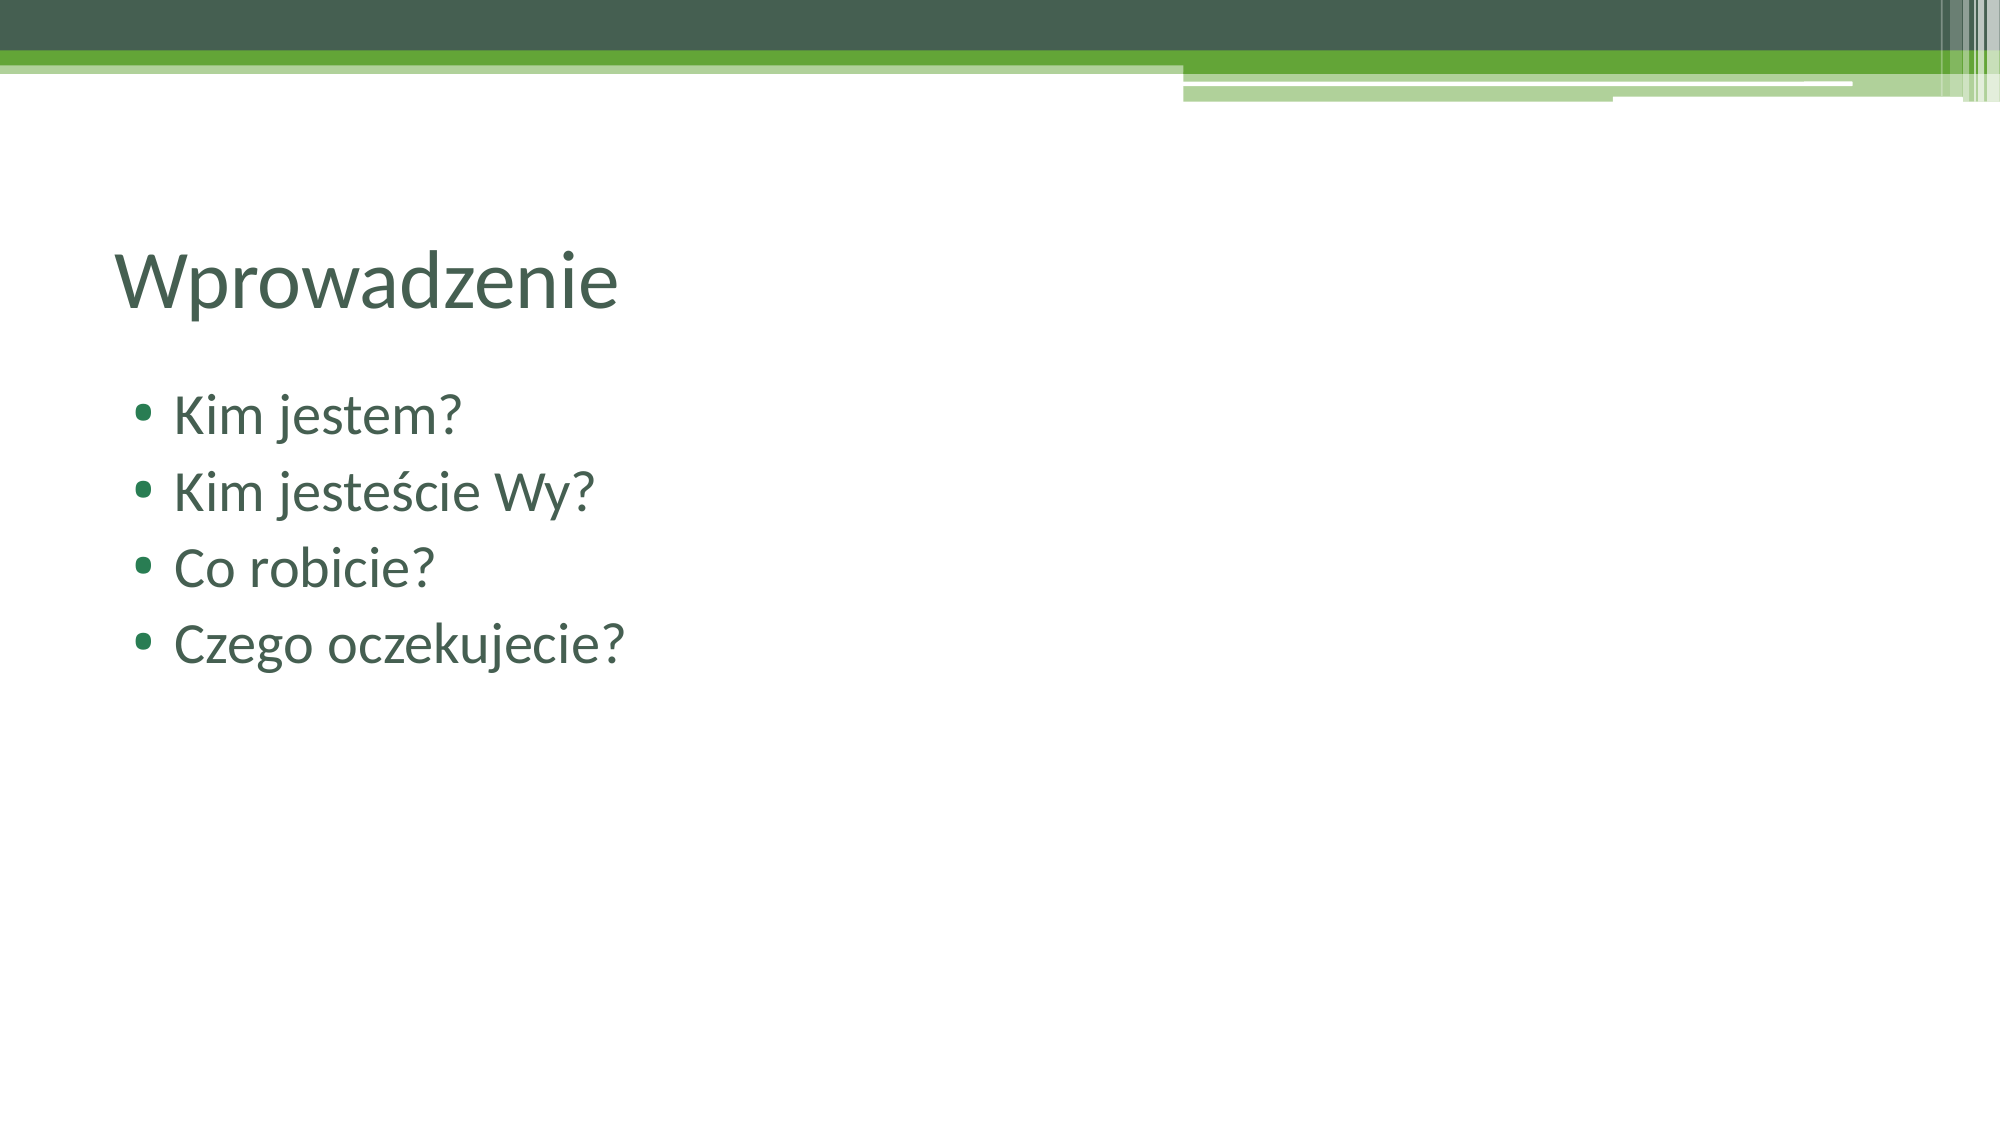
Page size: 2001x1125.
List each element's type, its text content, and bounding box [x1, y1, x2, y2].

list Kim jestem? Kim jesteście Wy? Co robicie? Czego oczekujecie? [99, 368, 1900, 1079]
title Wprowadzenie [99, 187, 1900, 363]
